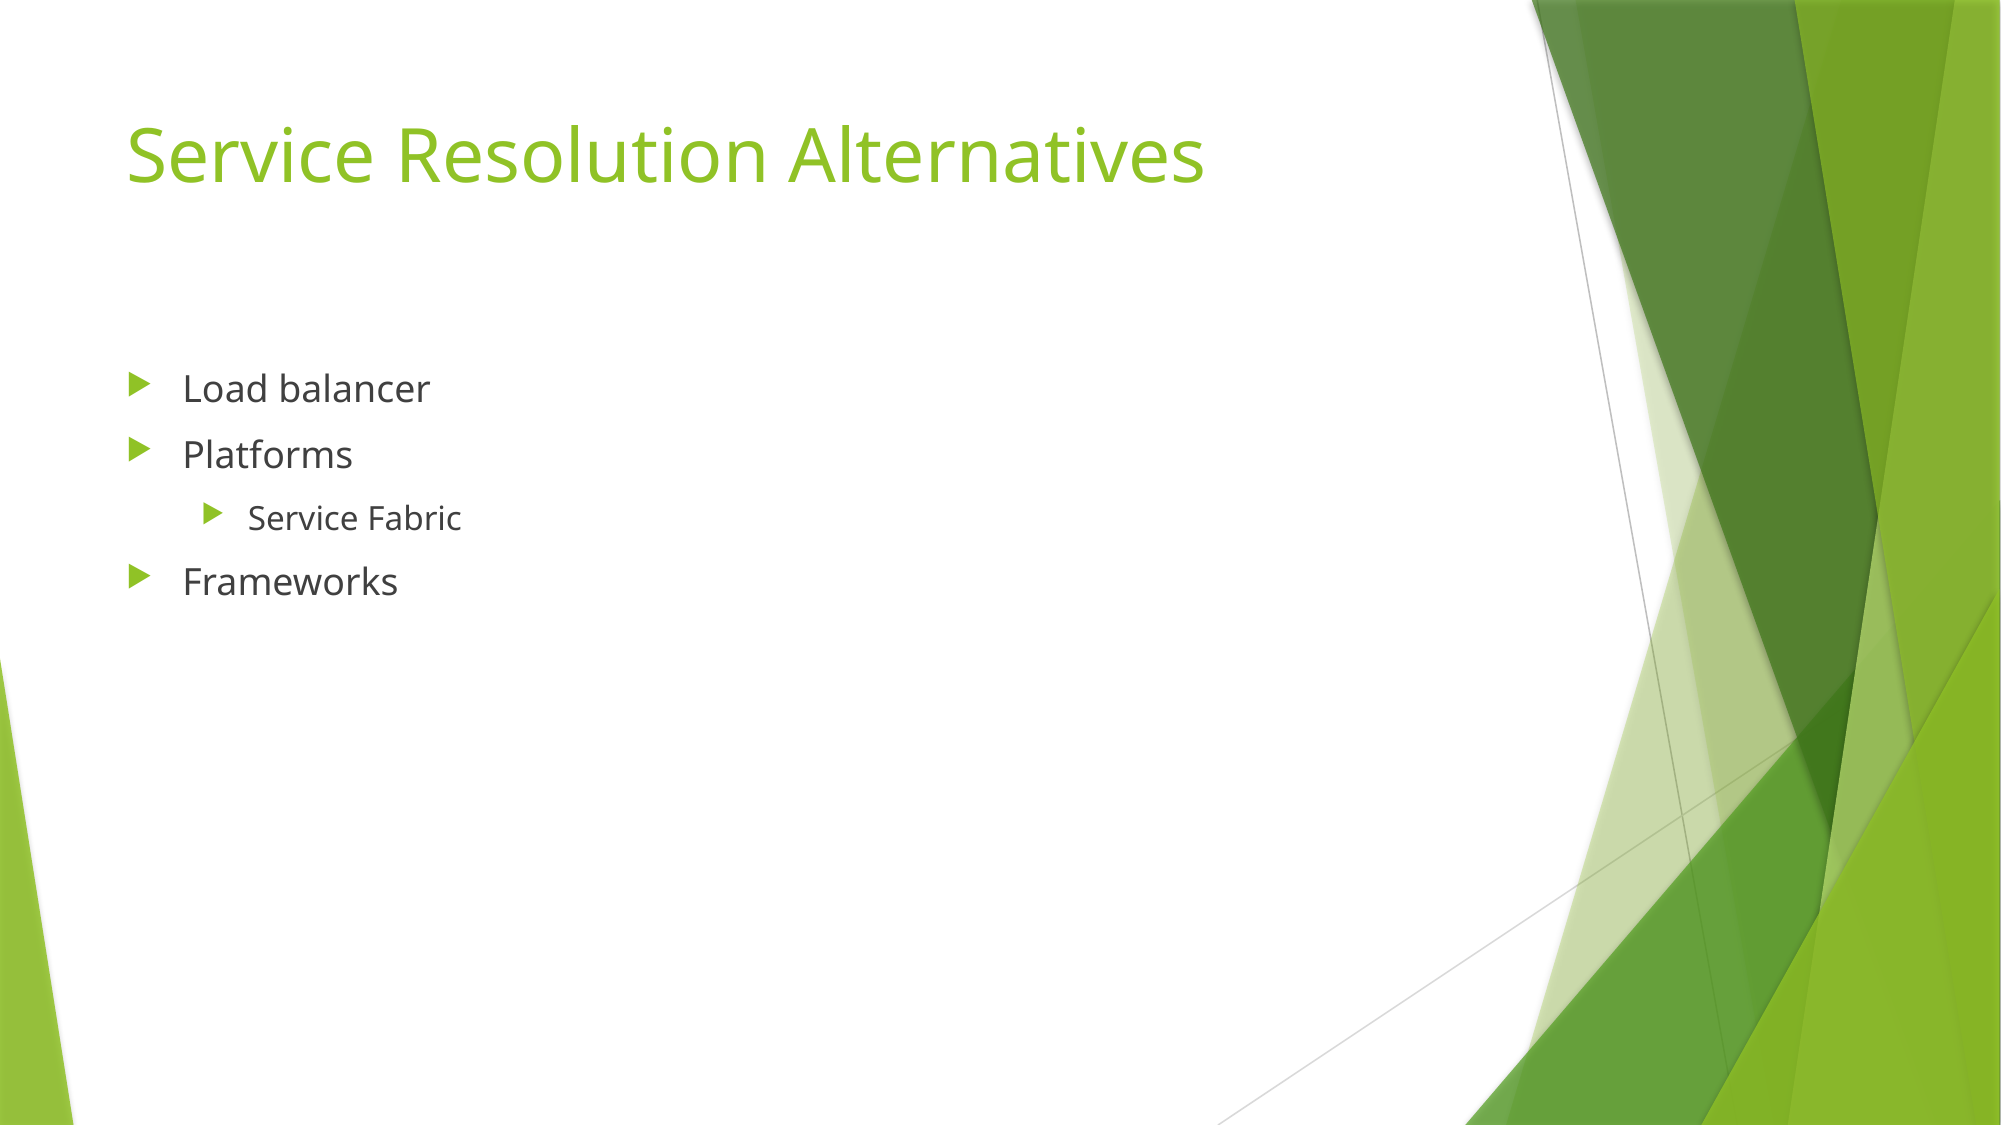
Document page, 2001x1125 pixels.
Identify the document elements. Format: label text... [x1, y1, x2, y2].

title Service Resolution Alternatives [111, 99, 1522, 317]
list Load balancer Platforms Service Fabric Frameworks [111, 357, 1522, 995]
